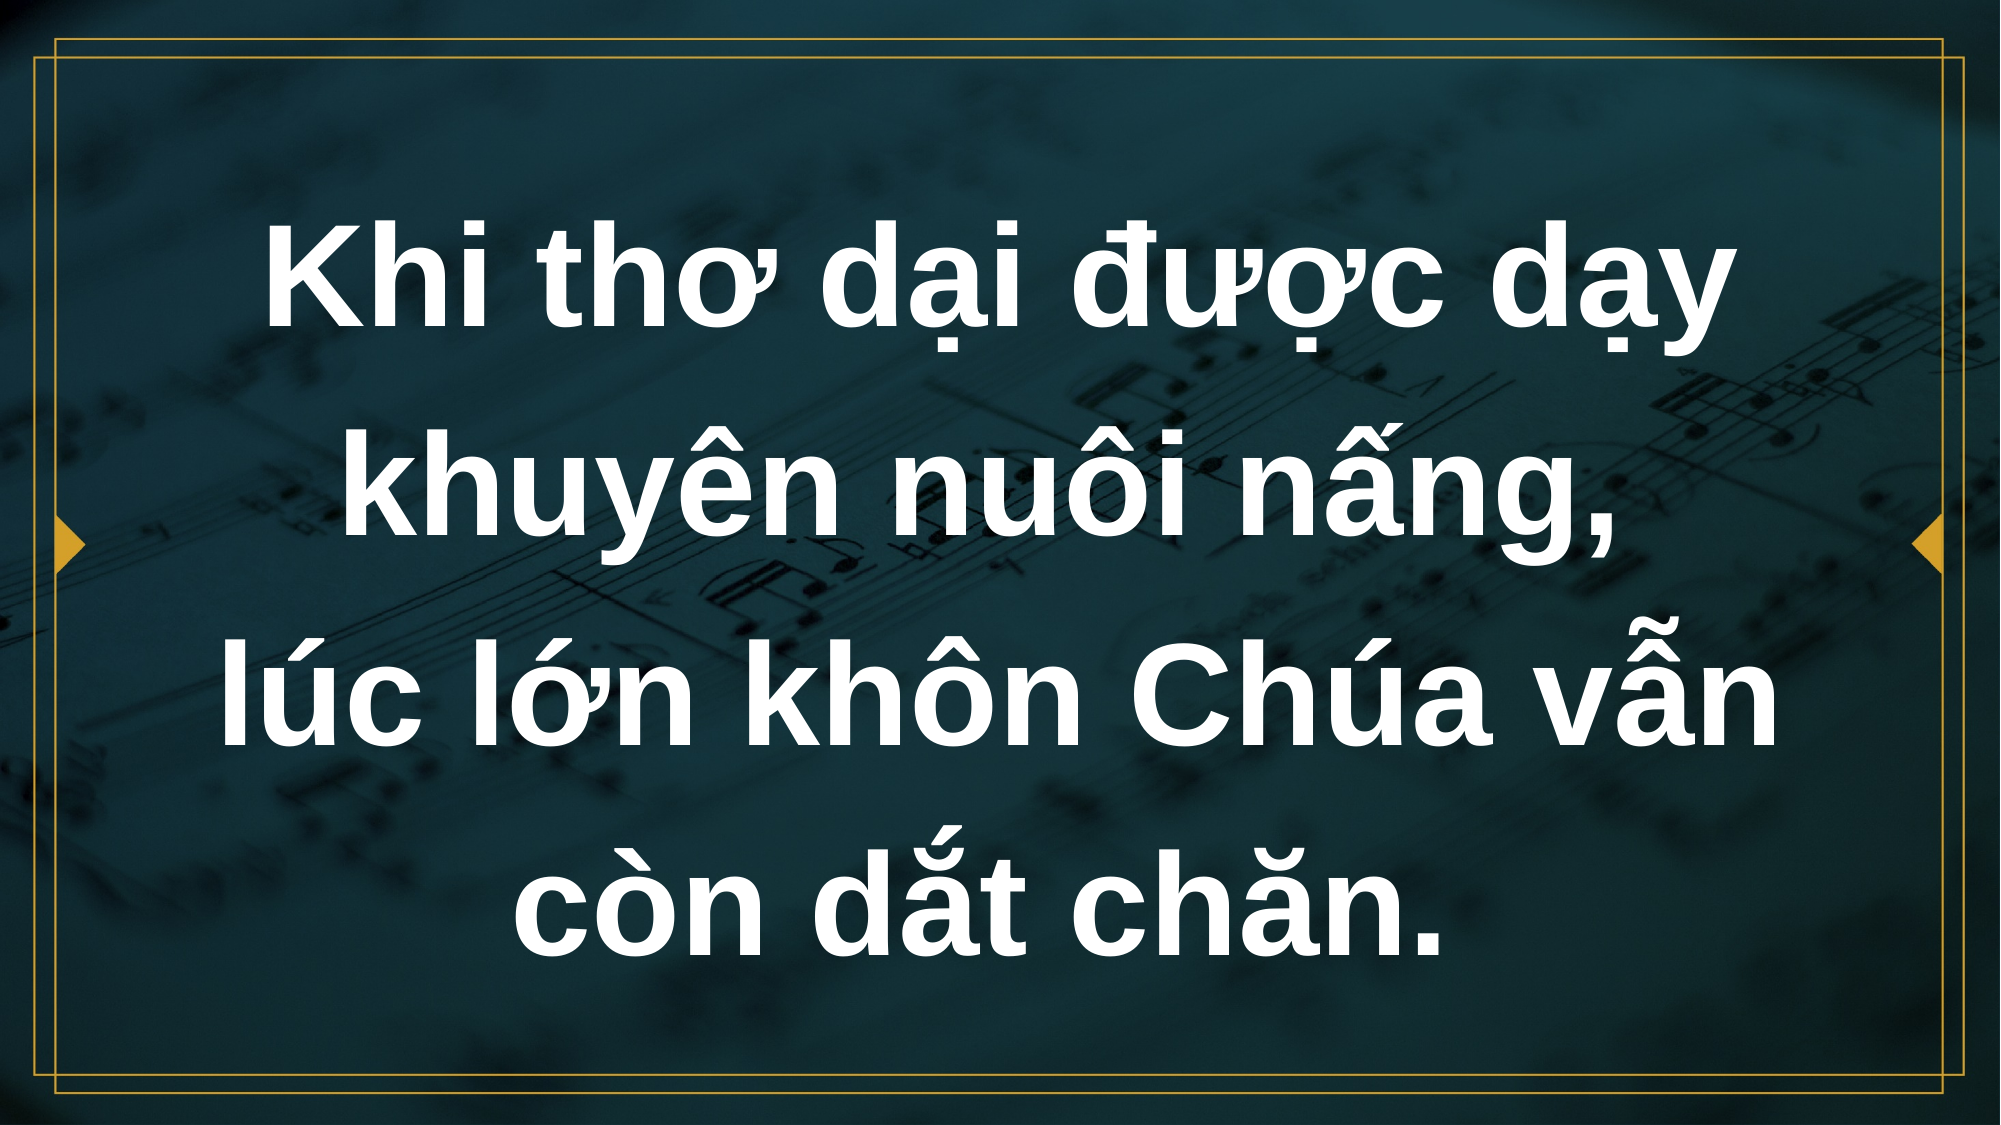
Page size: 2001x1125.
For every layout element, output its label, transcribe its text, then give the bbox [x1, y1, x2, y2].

title Khi thơ dại được dạy khuyên nuôi nấng, lúc lớn khôn Chúa vẫn còn dắt chăn. [55, 53, 1945, 1077]
picture [0, 0, 2000, 1125]
